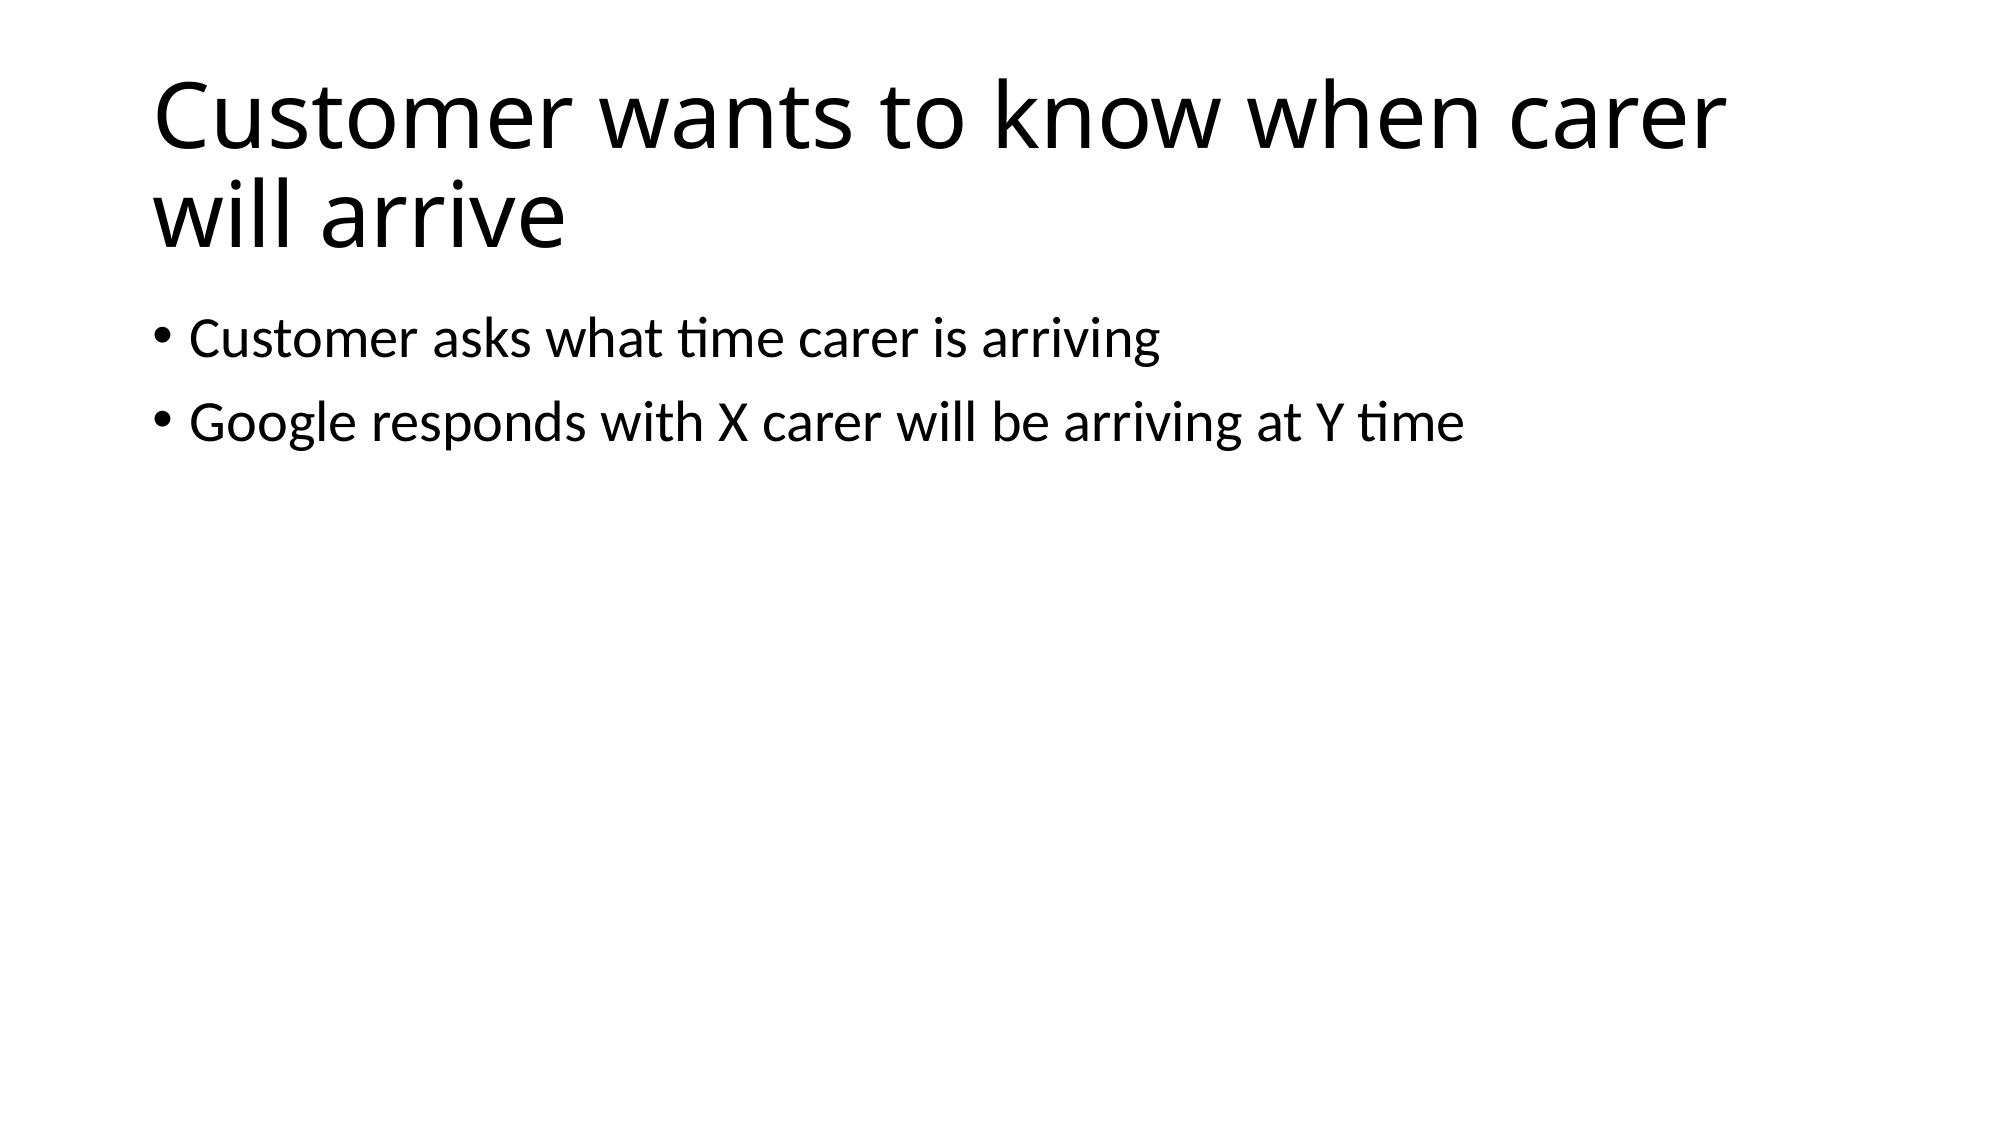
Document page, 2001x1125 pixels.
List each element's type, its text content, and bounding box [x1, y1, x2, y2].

list Customer asks what time carer is arriving Google responds with X carer will be arriving at Y time [137, 299, 1863, 1014]
title Customer wants to know when carer will arrive [137, 59, 1863, 278]
